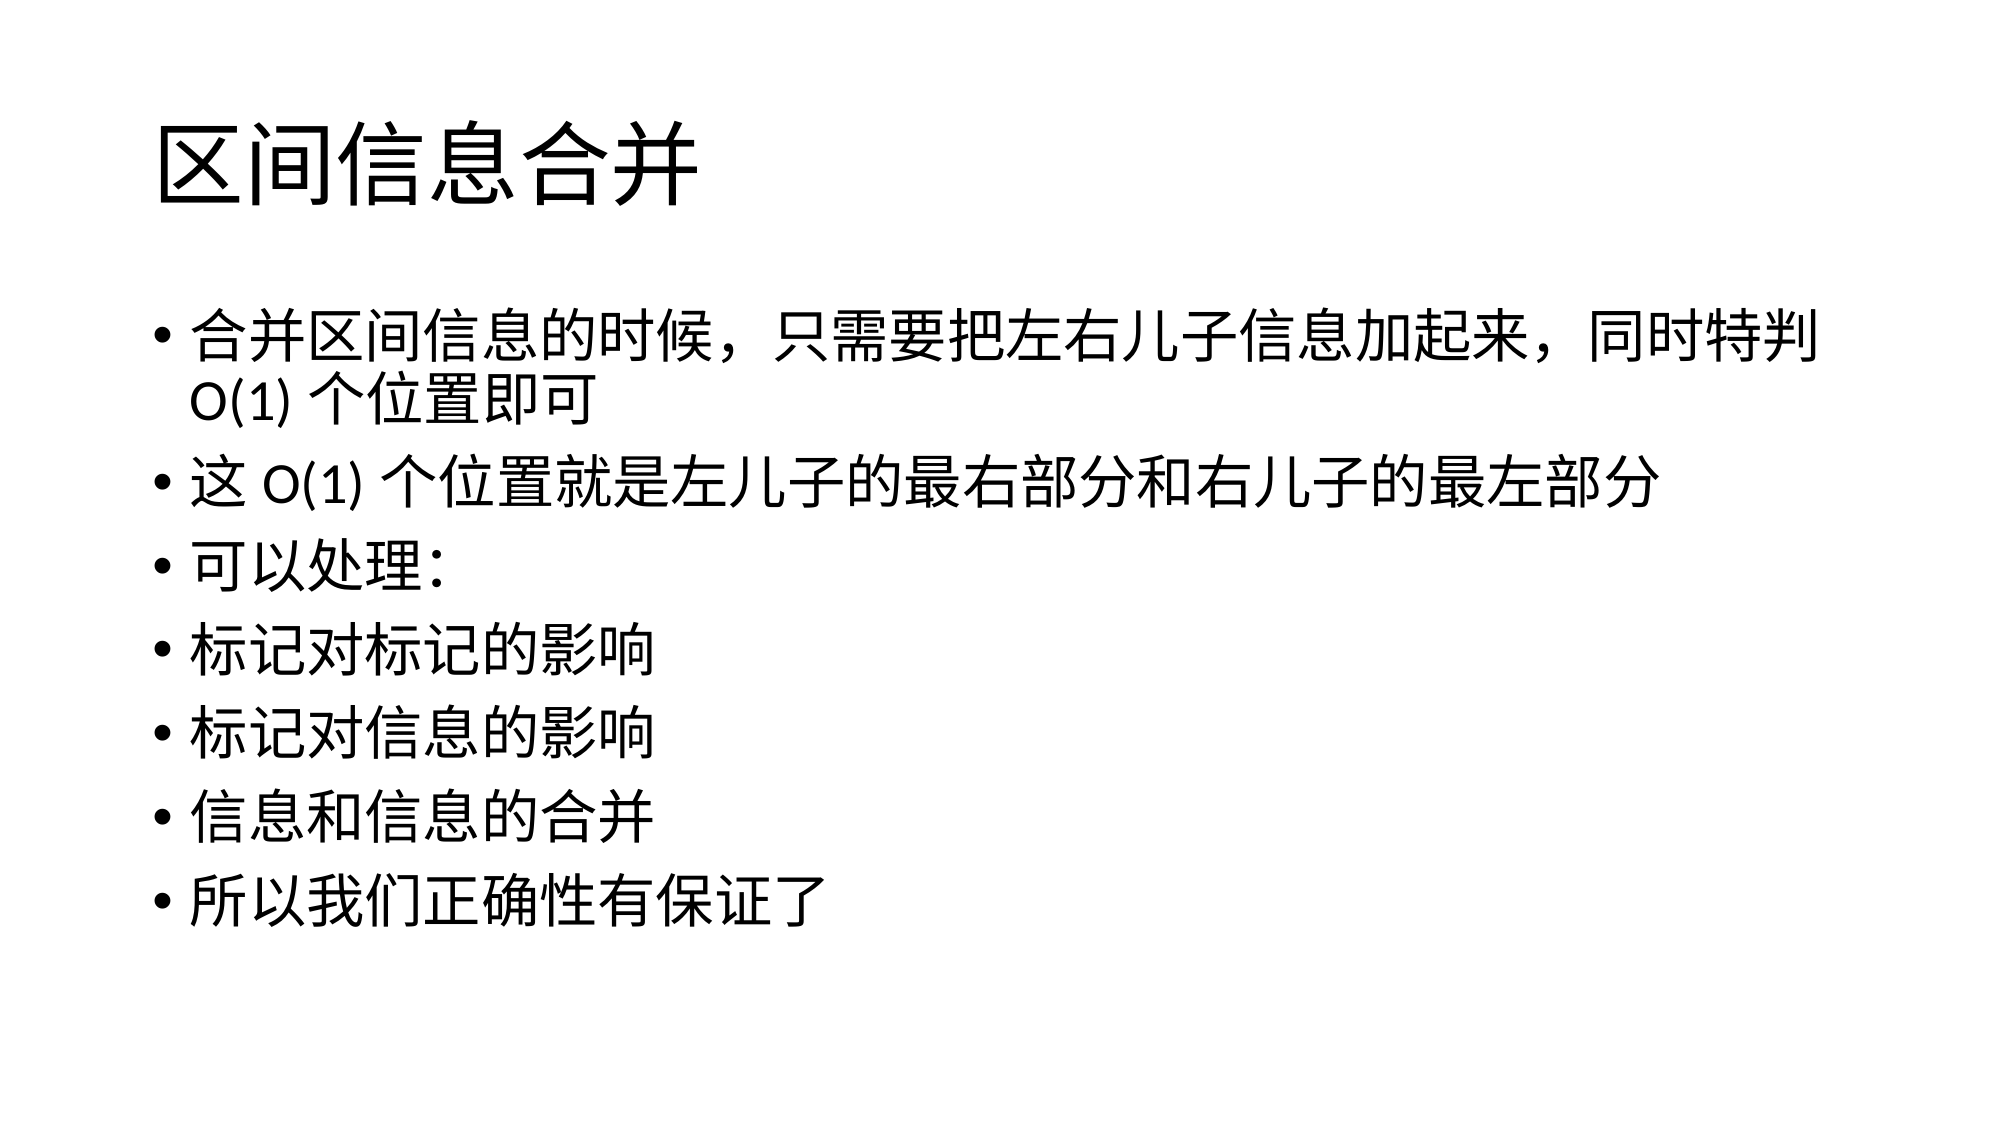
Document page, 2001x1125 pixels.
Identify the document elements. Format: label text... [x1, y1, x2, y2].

list 合并区间信息的时候，只需要把左右儿子信息加起来，同时特判O(1)个位置即可 这O(1)个位置就是左儿子的最右部分和右儿子的最左部分 可以处理： 标记对标记的影响 标记对信息的影响 信息和信息的合并 所以我们正确性有保证了 [137, 299, 1863, 1014]
title 区间信息合并 [137, 59, 1863, 278]
